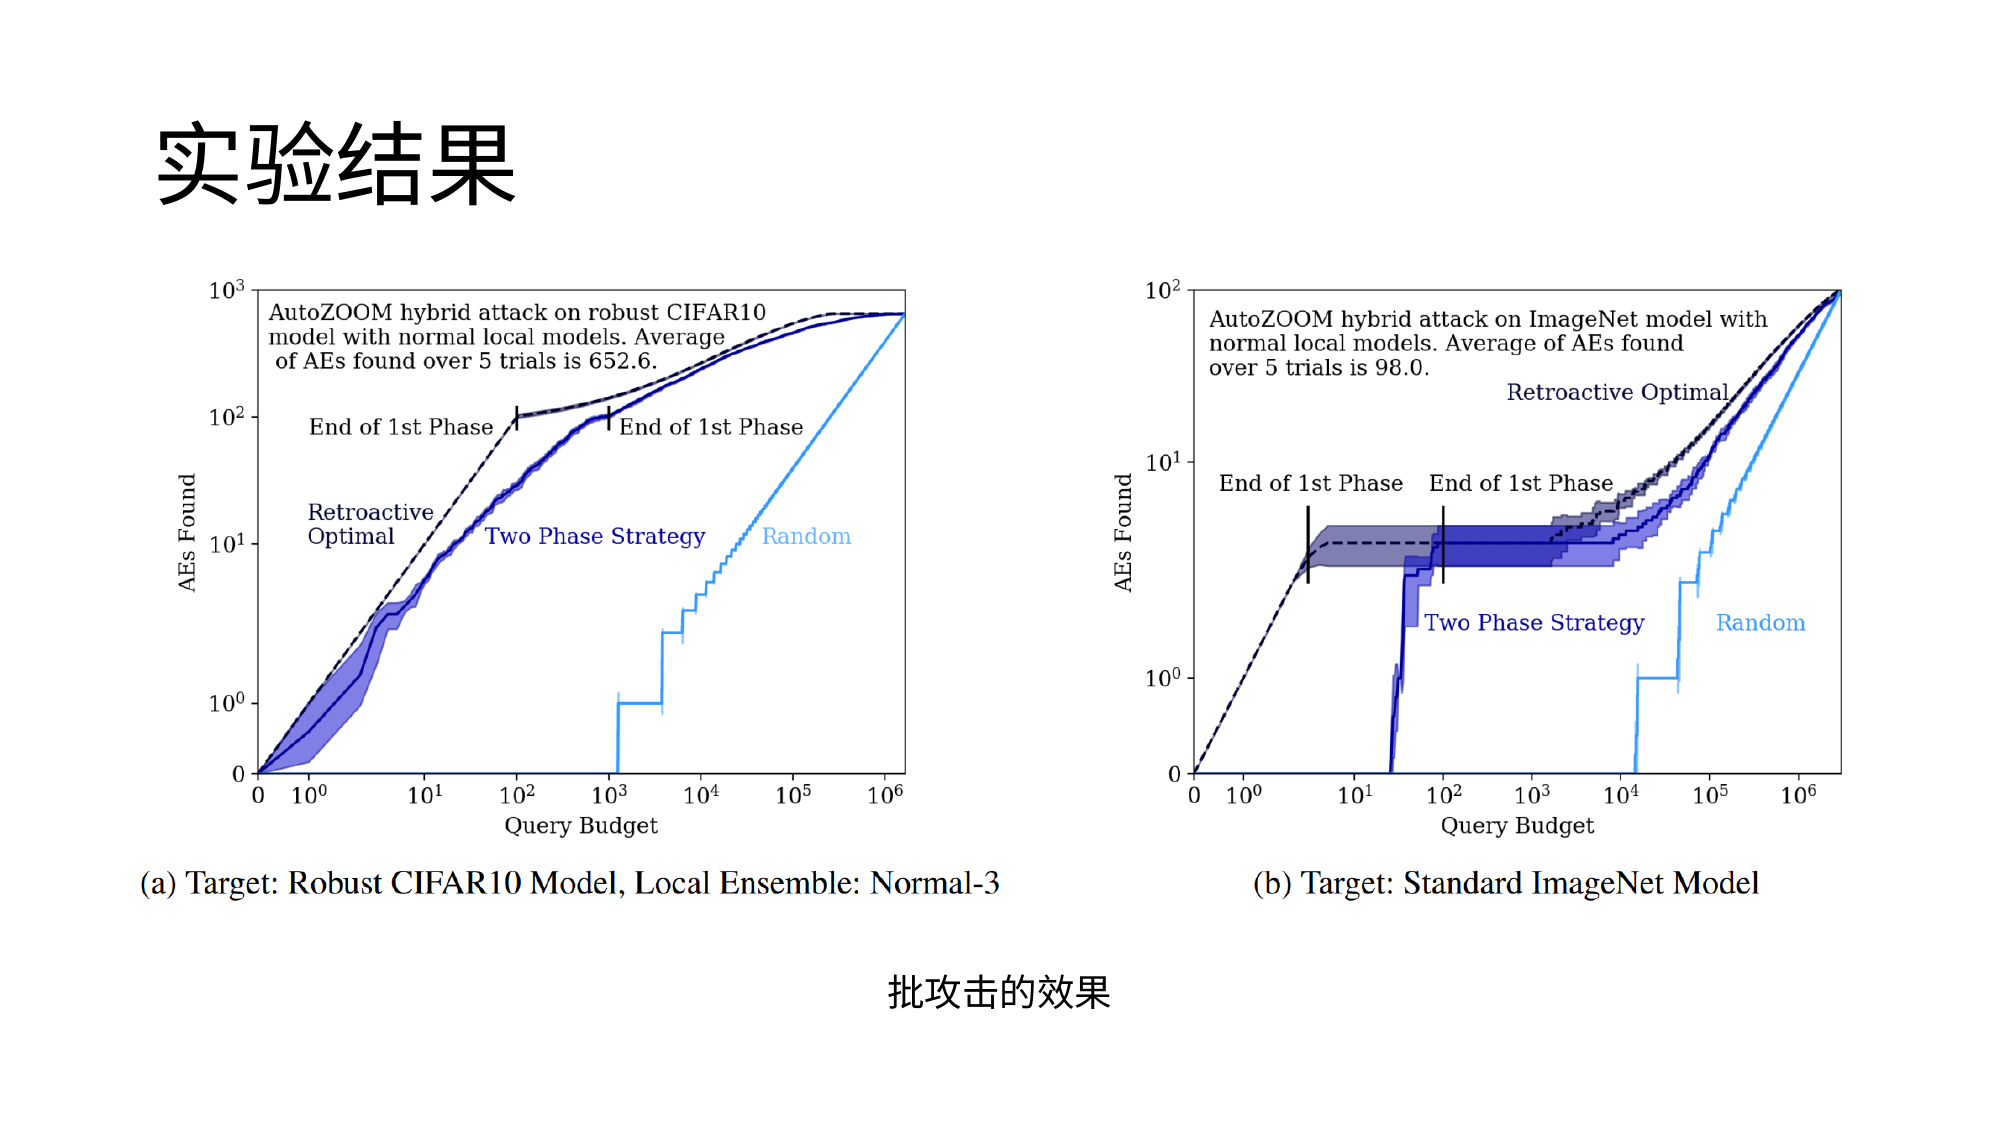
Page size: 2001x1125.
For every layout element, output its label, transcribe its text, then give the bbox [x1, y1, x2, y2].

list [137, 259, 1863, 909]
text_box 批攻击的效果 [725, 962, 1275, 1022]
title 实验结果 [137, 59, 1863, 259]
